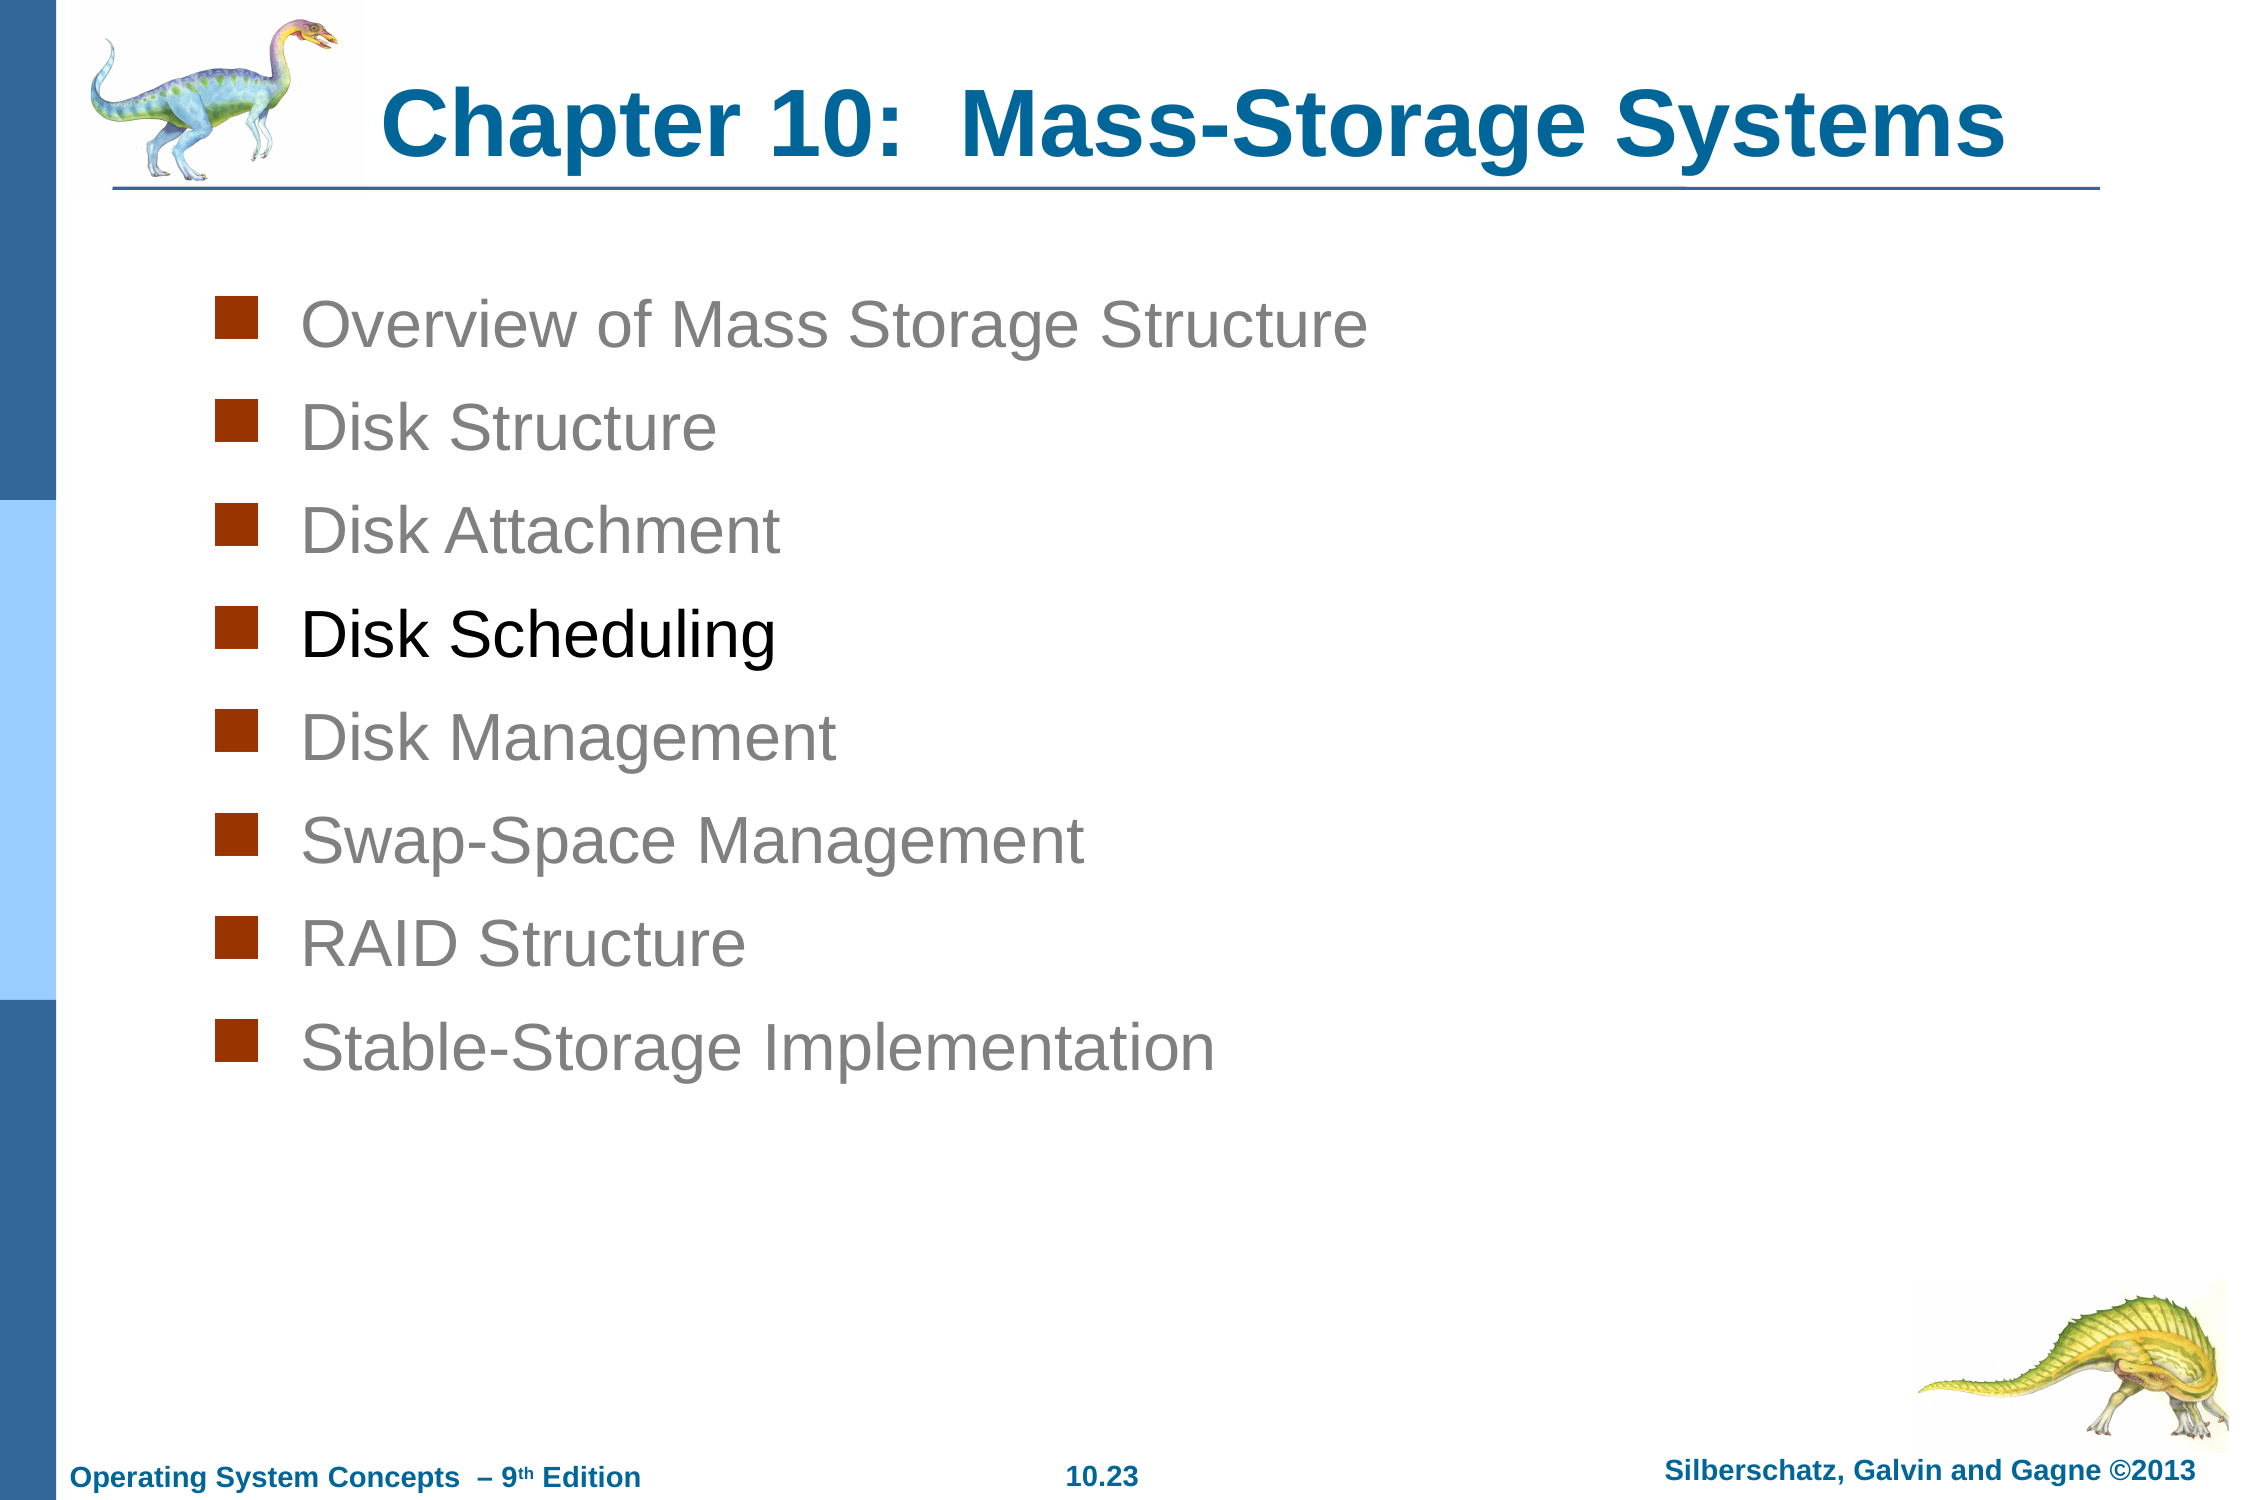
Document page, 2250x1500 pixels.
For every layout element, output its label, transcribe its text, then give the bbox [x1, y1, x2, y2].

picture [1913, 1279, 2229, 1453]
title Chapter 10: Mass-Storage Systems [251, 60, 2138, 187]
picture [70, 0, 365, 199]
list Overview of Mass Storage Structure Disk Structure Disk Attachment Disk Scheduling Disk Management Swap-Space Management RAID Structure Stable-Storage Implementation [198, 269, 2224, 1261]
